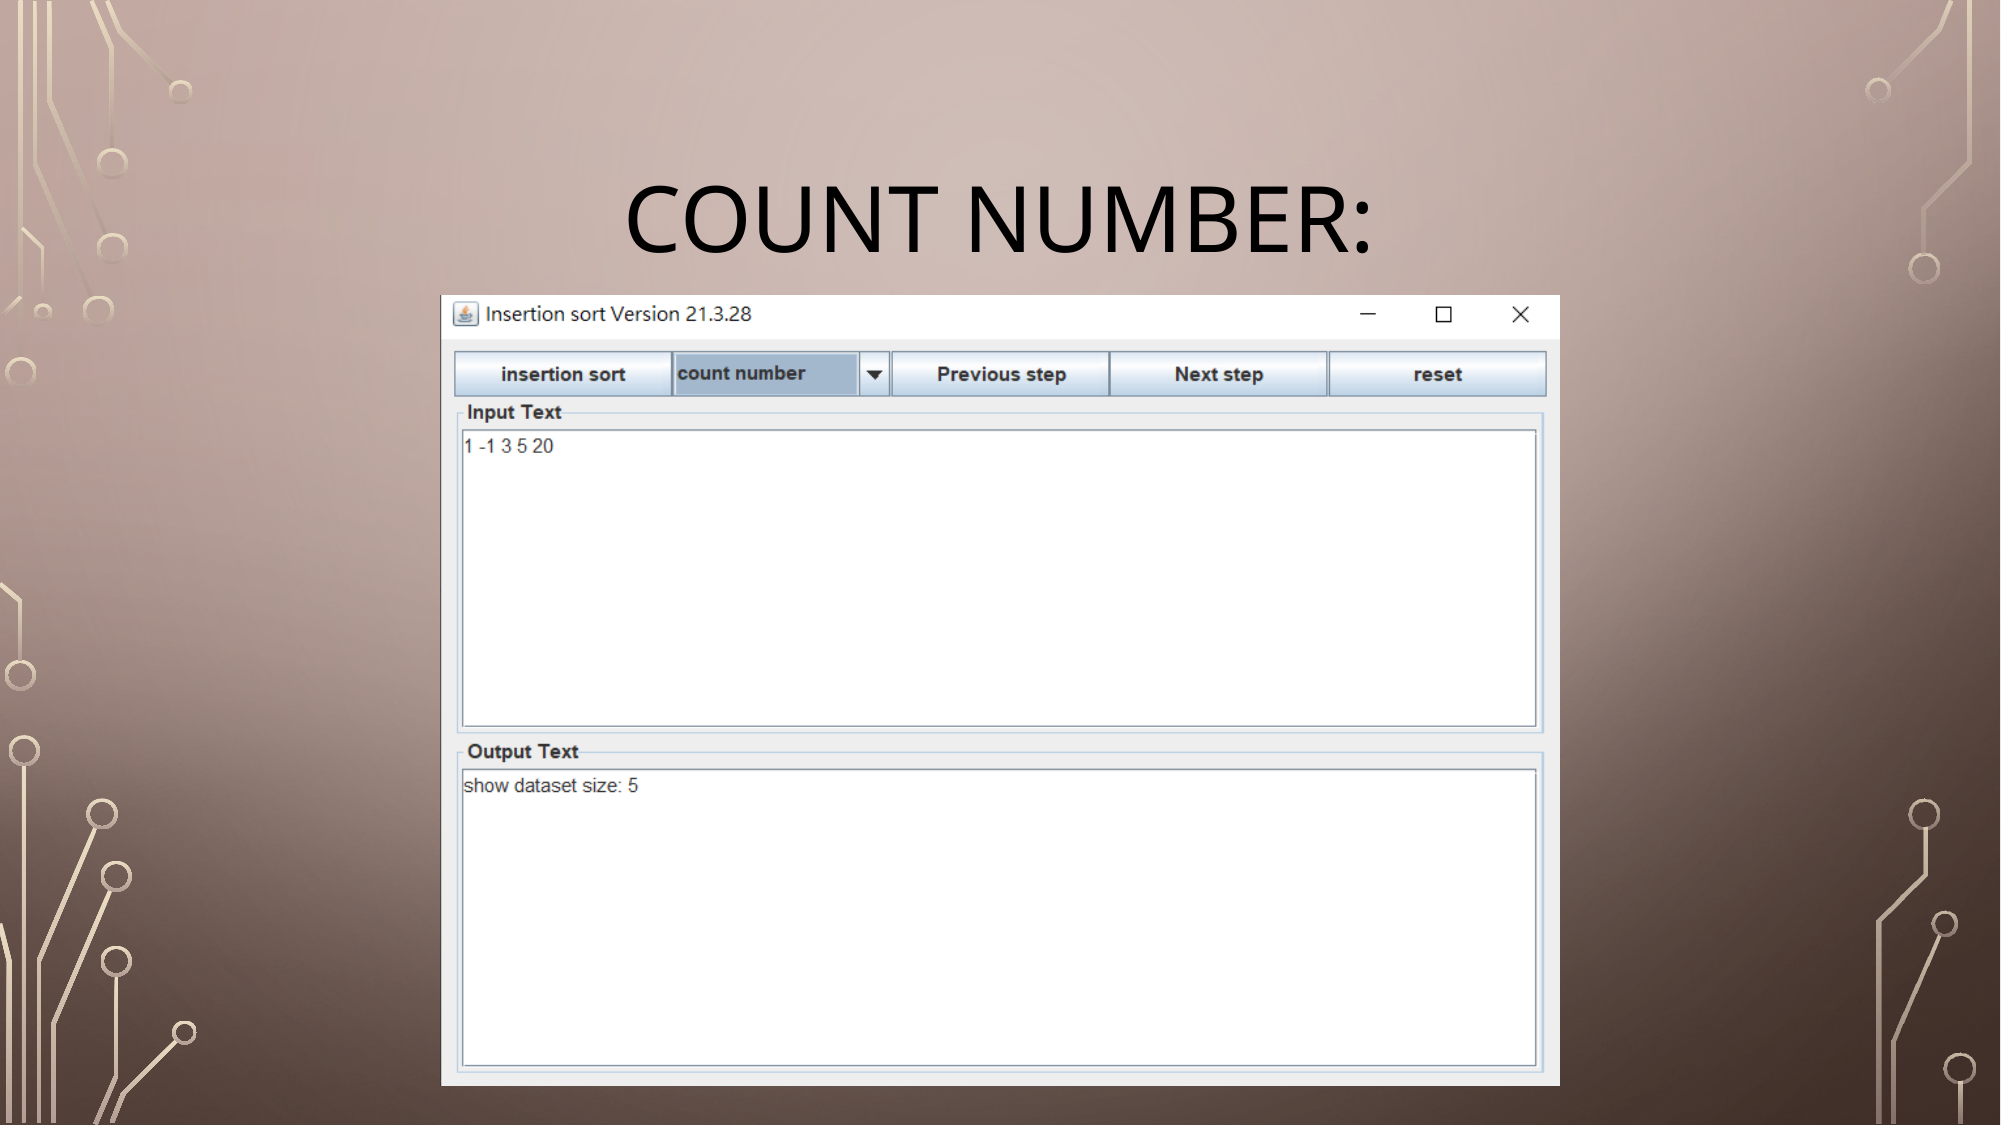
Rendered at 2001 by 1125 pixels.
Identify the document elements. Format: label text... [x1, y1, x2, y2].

title Count number: [187, 101, 1813, 344]
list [439, 295, 1560, 1087]
